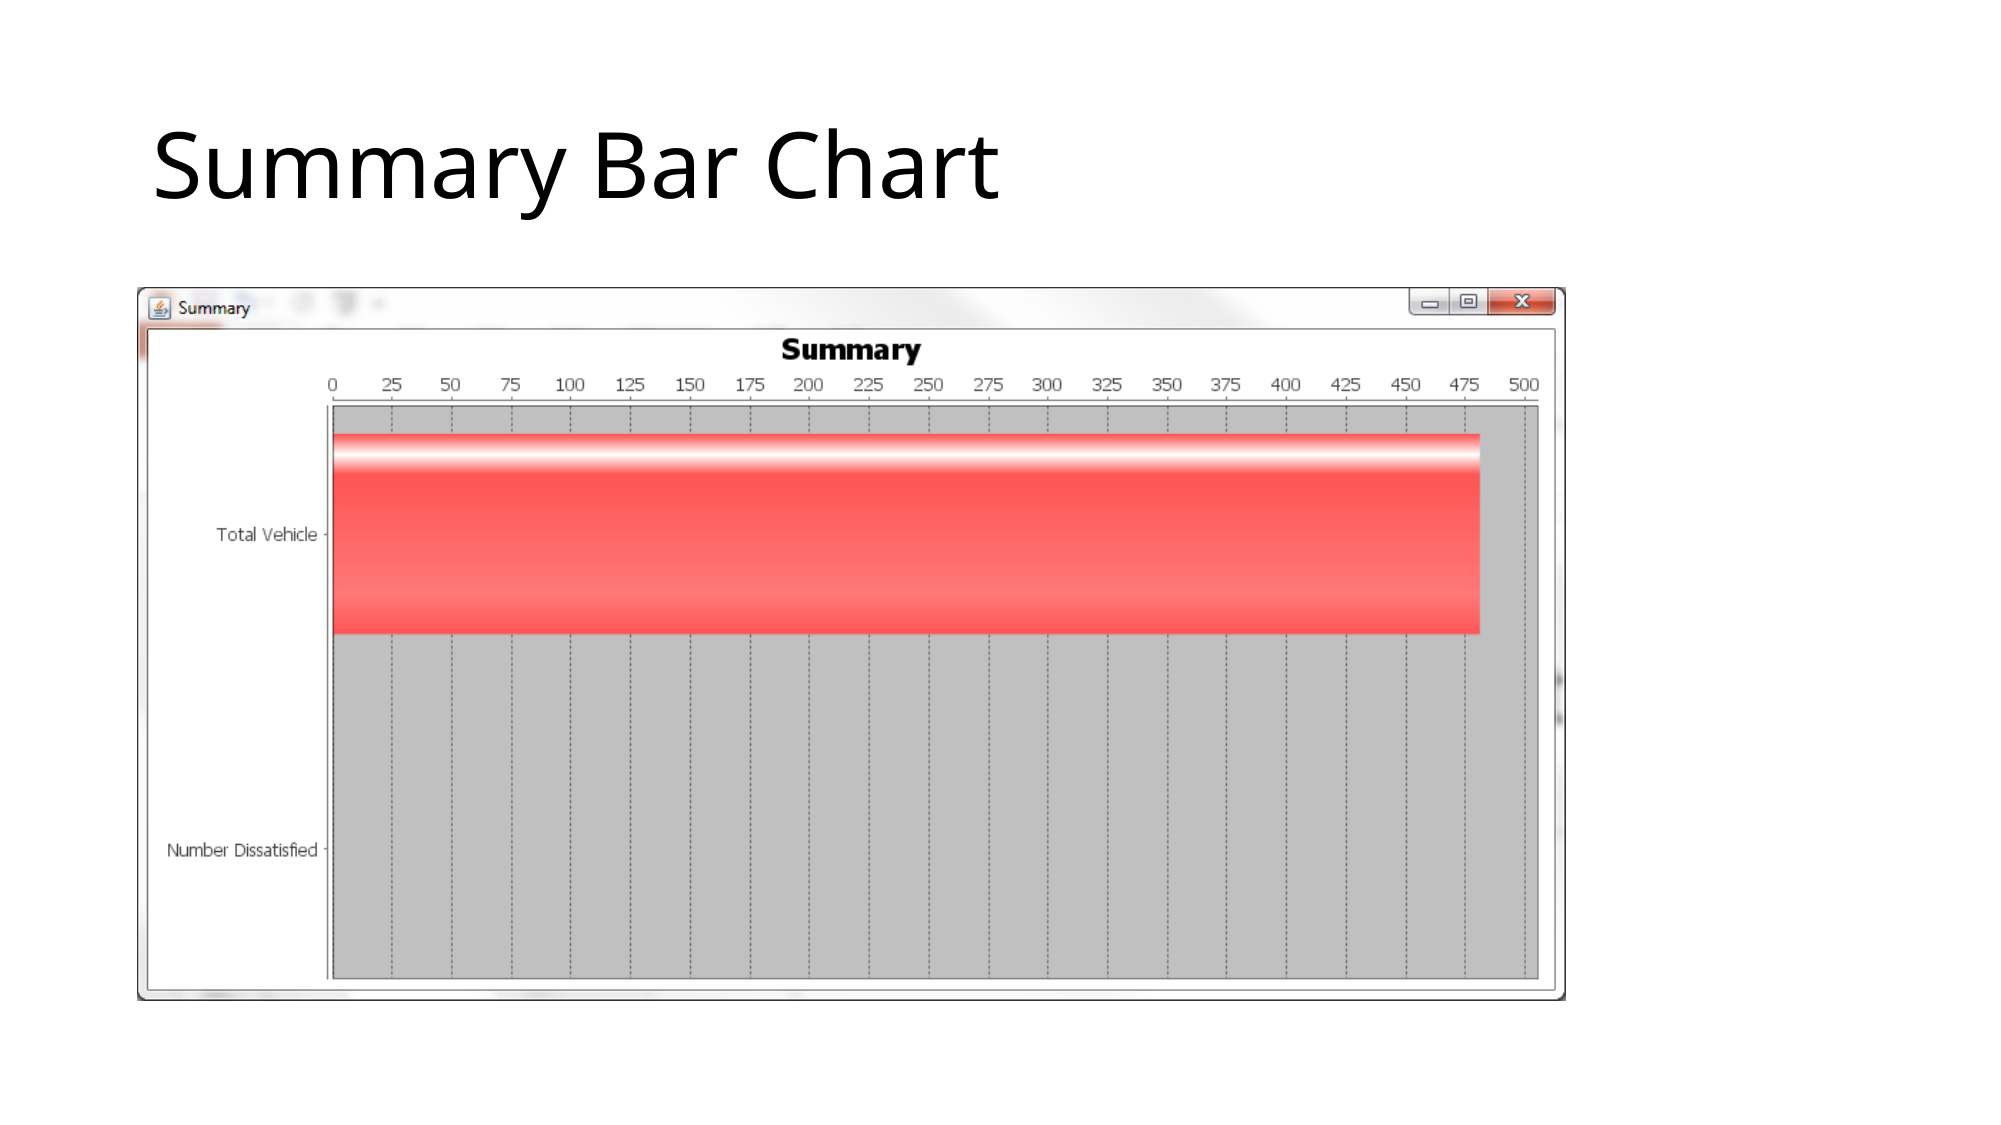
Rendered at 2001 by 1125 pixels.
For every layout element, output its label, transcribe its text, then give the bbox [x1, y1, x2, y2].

title Summary Bar Chart [137, 59, 1863, 278]
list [137, 287, 1565, 1002]
